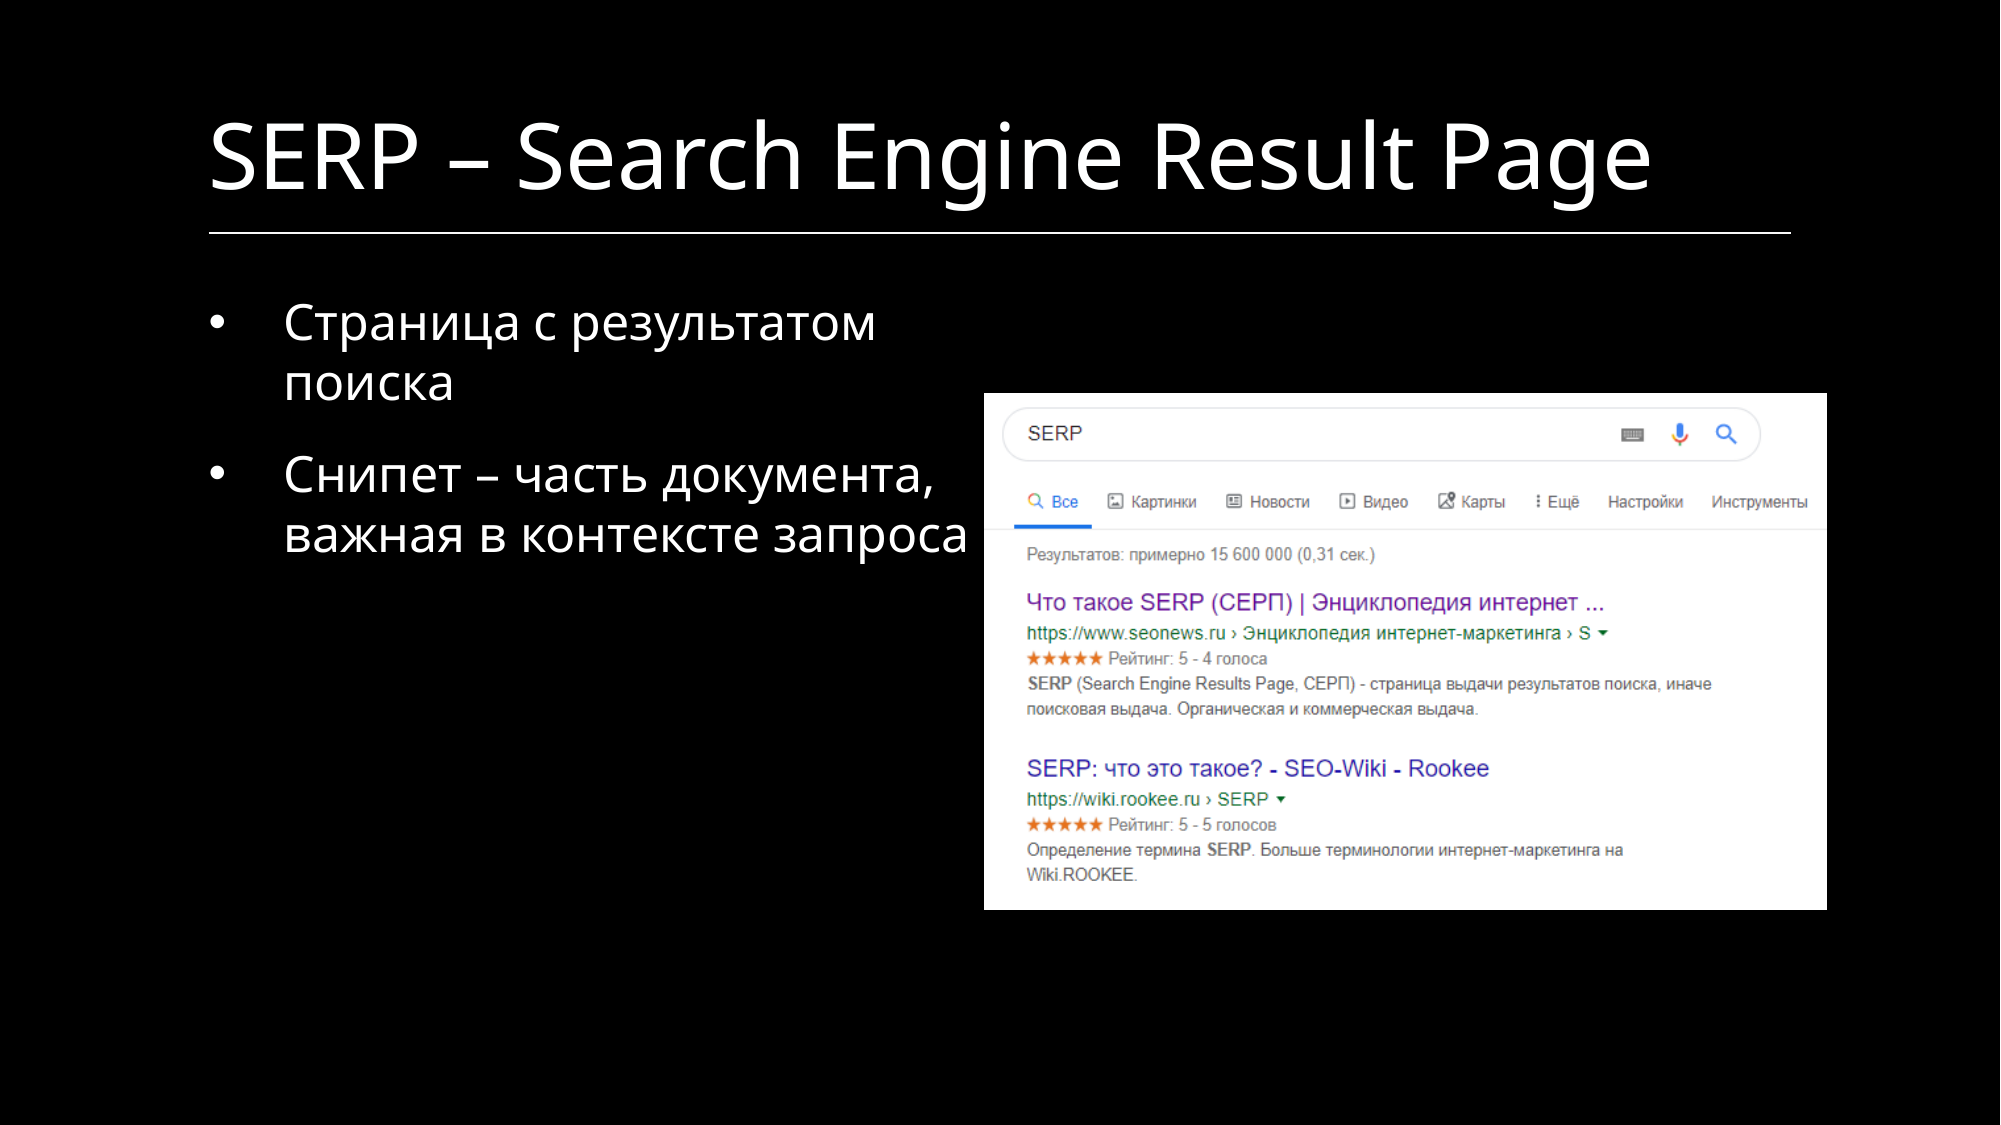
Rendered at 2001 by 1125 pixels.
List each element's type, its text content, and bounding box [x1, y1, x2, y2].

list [984, 392, 1828, 910]
title SERP – Search Engine Result Page [208, 54, 1792, 232]
list Страница с результатом поиска Cнипет – часть документа, важная в контексте запроса [208, 290, 989, 1012]
